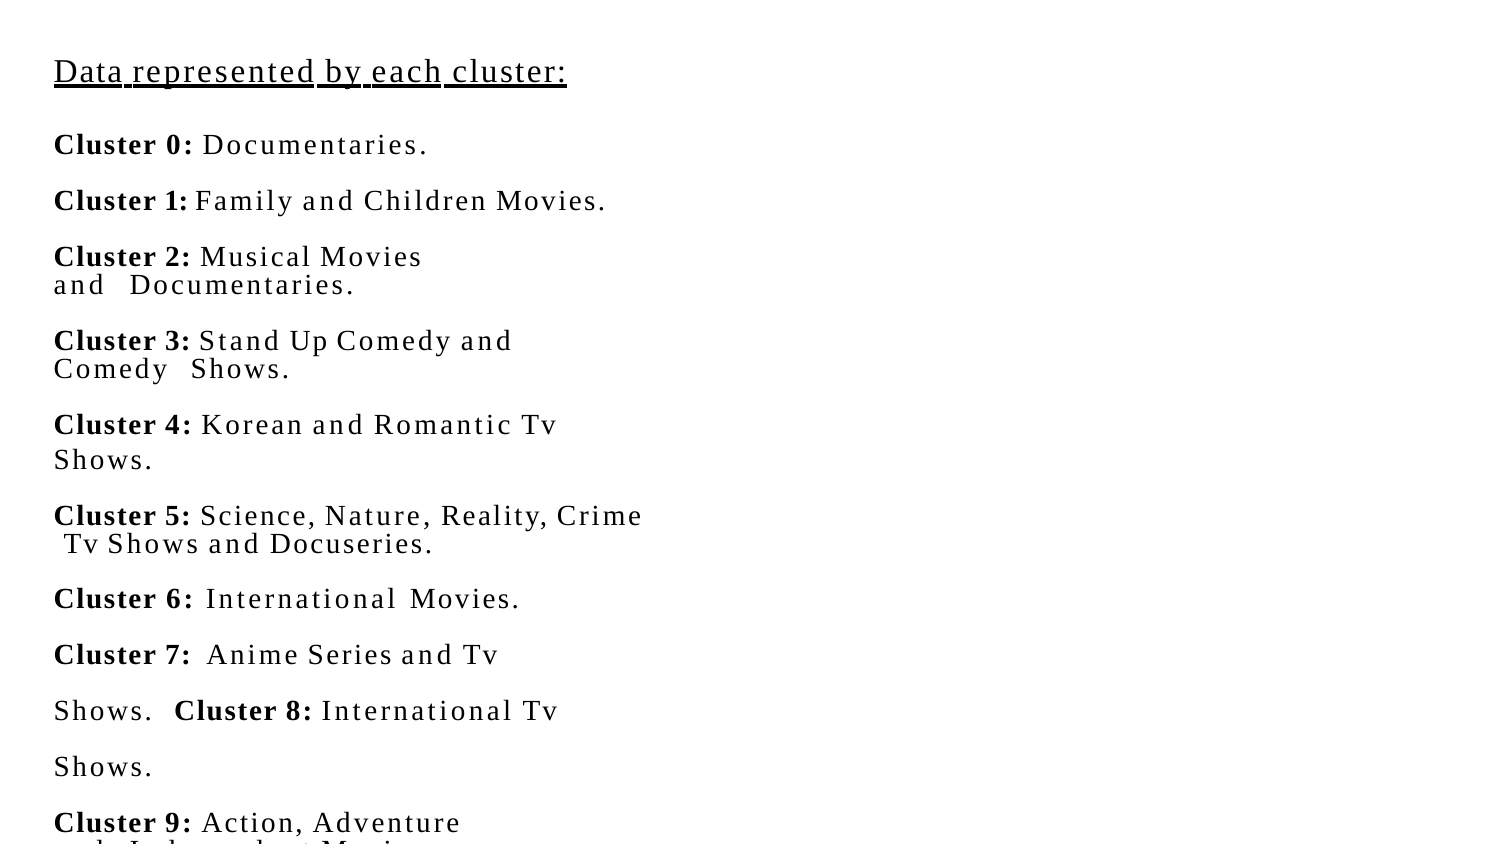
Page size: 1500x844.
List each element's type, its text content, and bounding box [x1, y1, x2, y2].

title Data represented by each cluster: [51, 0, 607, 123]
text_box Cluster 0: Documentaries. Cluster 1: Family and Children Movies. Cluster 2: Musical Movies and Documentaries. Cluster 3: Stand Up Comedy and Comedy Shows. Cluster 4: Korean and Romantic Tv Shows. Cluster 5: Science, Nature, Reality, Crime Tv Shows and Docuseries. Cluster 6: International Movies. Cluster 7: Anime Series and Tv Shows. Cluster 8: International Tv Shows. Cluster 9: Action, Adventure and Independent Movies. [51, 123, 666, 844]
